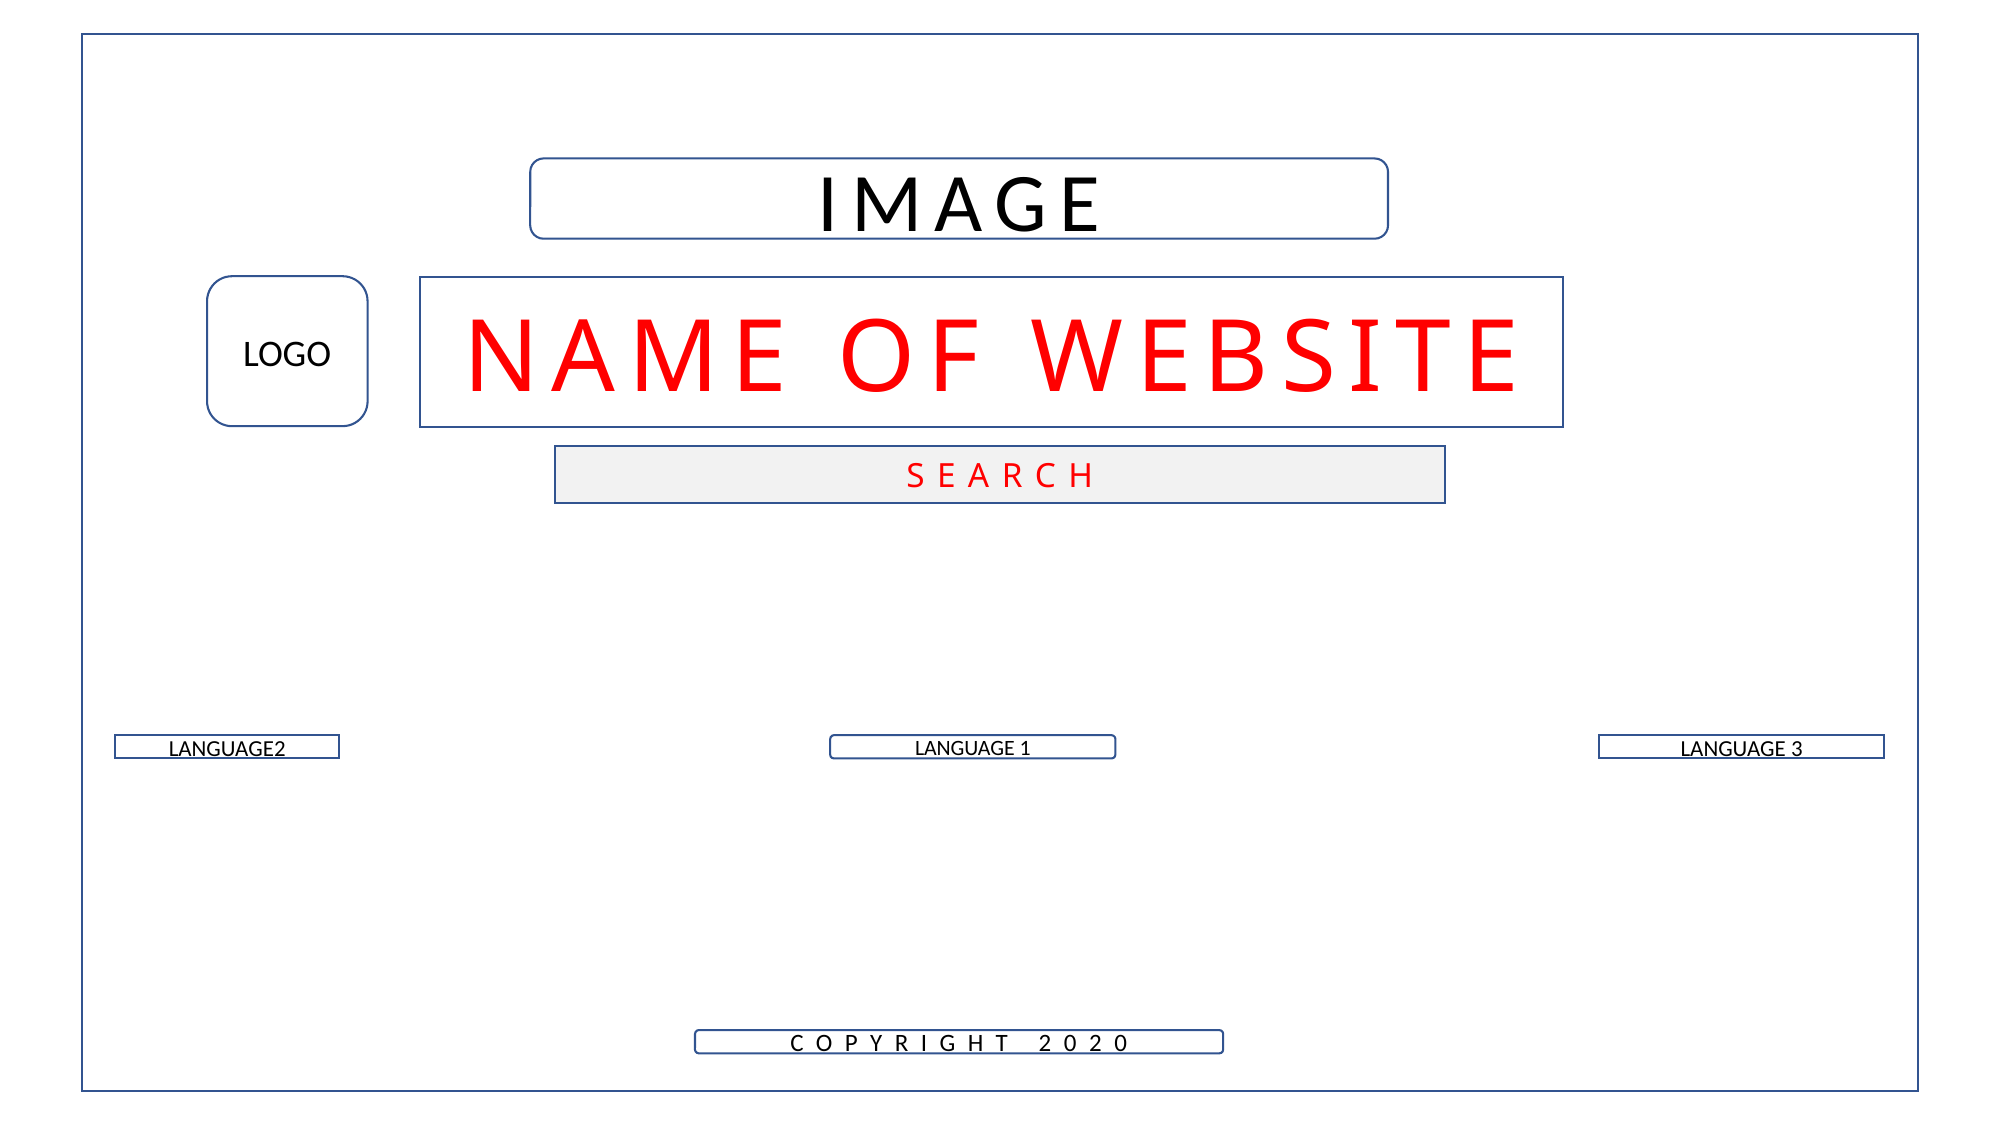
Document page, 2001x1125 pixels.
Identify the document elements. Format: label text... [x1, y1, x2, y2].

text_box LANGUAGE 1 [829, 734, 1117, 760]
text_box SEARCH [554, 445, 1446, 504]
text_box LANGUAGE 3 [1598, 734, 1885, 759]
text_box COPYRIGHT 2020 [693, 1029, 1225, 1055]
text_box IMAGE [529, 157, 1390, 240]
text_box LOGO [206, 275, 369, 428]
text_box NAME OF WEBSITE [419, 276, 1564, 428]
text_box [81, 33, 1919, 1092]
text_box LANGUAGE2 [114, 734, 340, 759]
